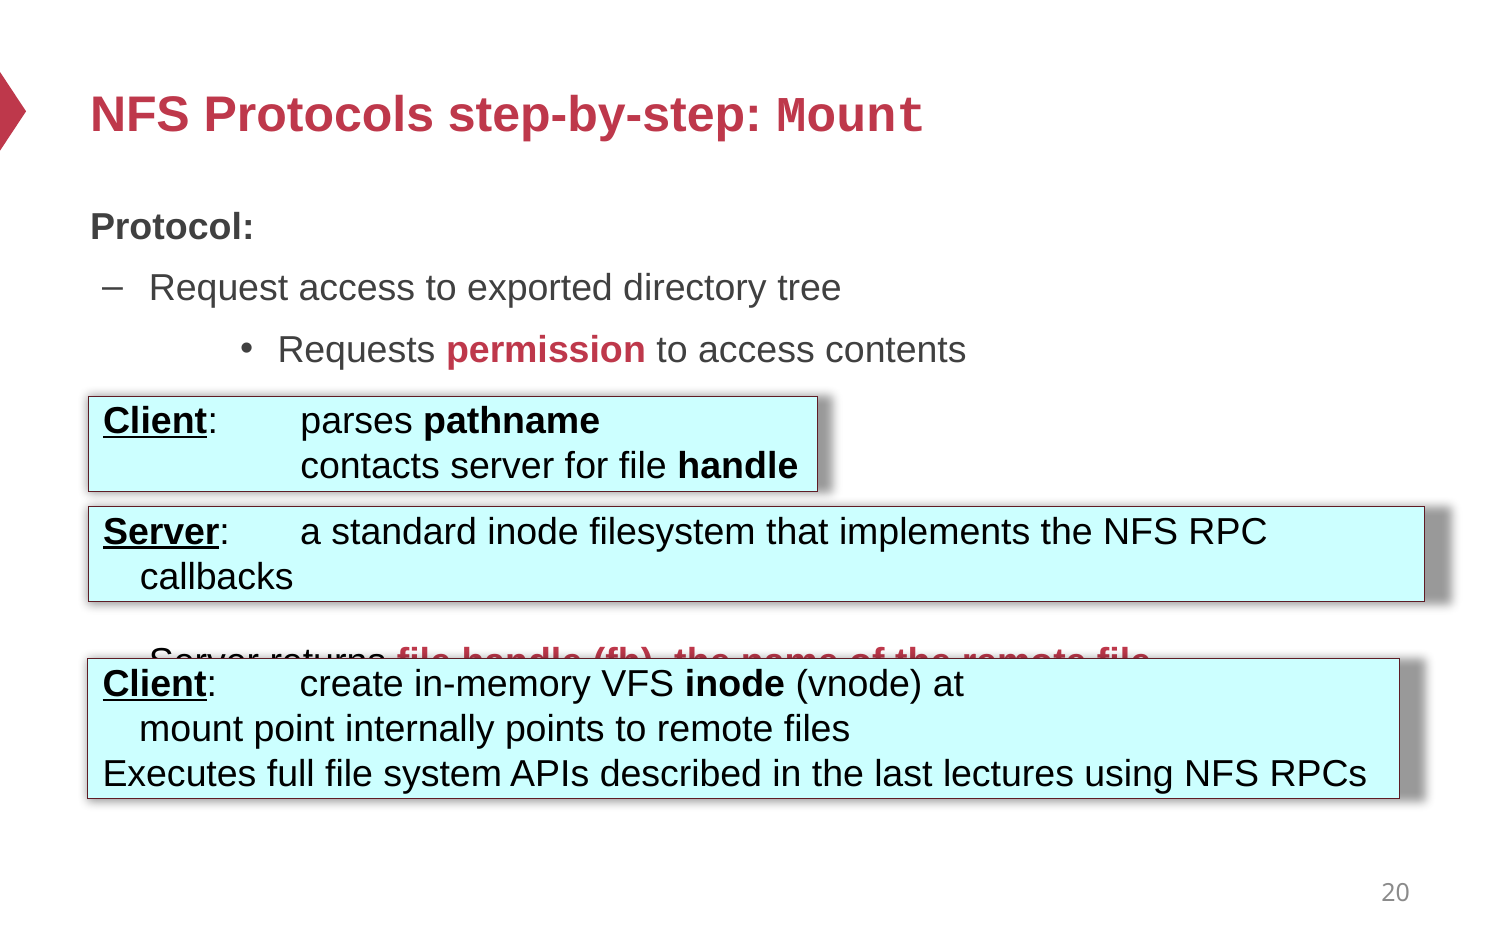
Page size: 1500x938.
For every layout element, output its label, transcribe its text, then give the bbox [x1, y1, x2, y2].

text_box Client: create in-memory VFS inode (vnode) at mount point internally points to remote files Executes full file system APIs described in the last lectures using NFS RPCs [87, 658, 1400, 799]
slide_number 20 [1074, 868, 1425, 919]
title NFS Protocols step-by-step: Mount [75, 37, 1425, 185]
list Protocol: Request access to exported directory tree Requests permission to access contents Server returns file handle (fh), the name of the remote file [75, 185, 1425, 804]
text_box Server: a standard inode filesystem that implements the NFS RPC callbacks [88, 506, 1425, 602]
text_box Client: parses pathname contacts server for file handle [88, 396, 818, 492]
